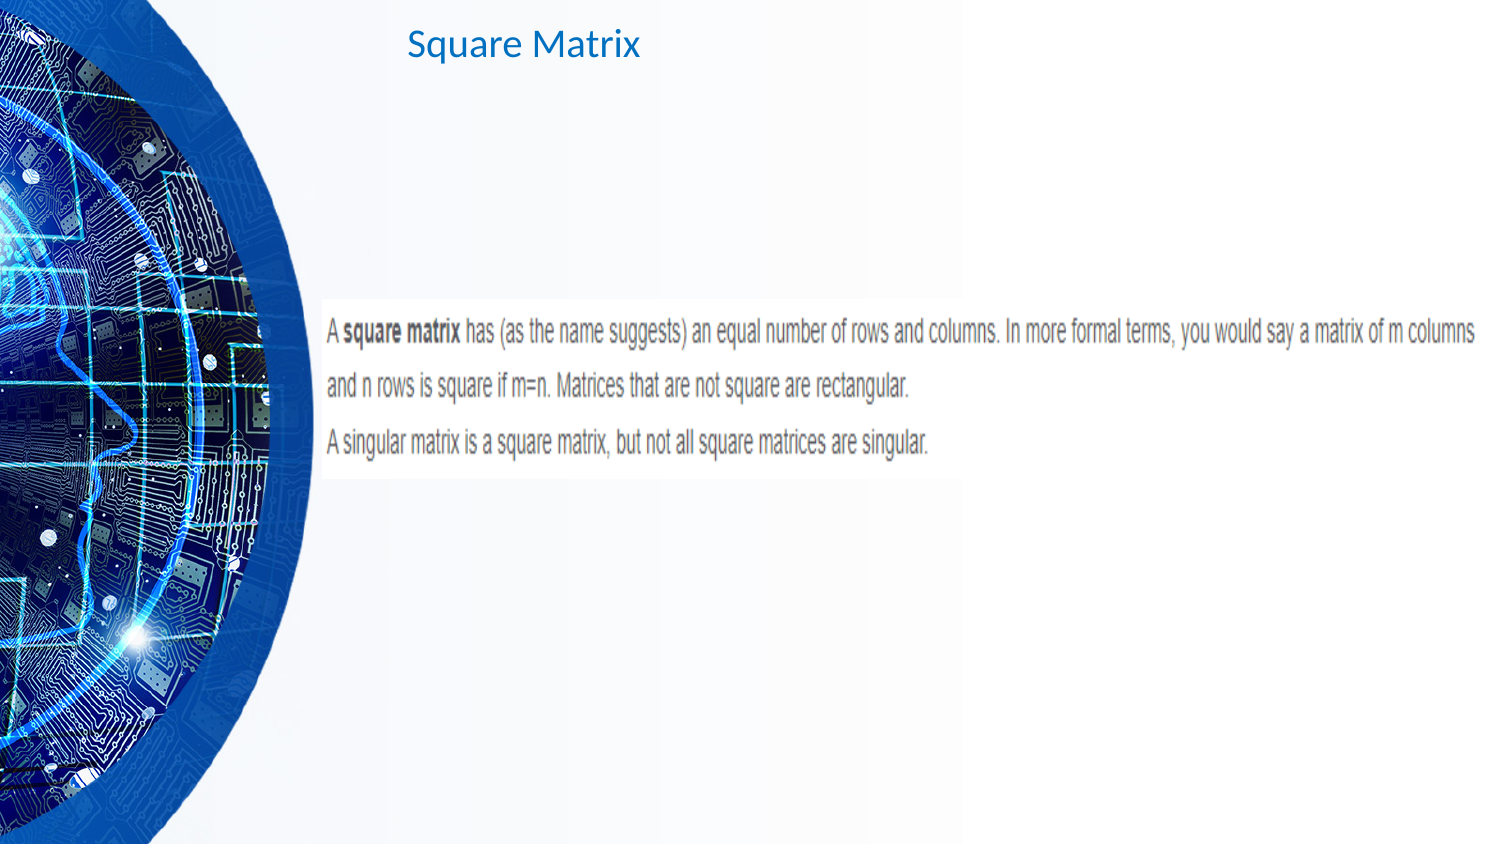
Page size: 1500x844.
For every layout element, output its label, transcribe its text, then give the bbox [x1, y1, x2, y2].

title Square Matrix [392, 9, 1281, 74]
picture [0, 0, 1500, 844]
